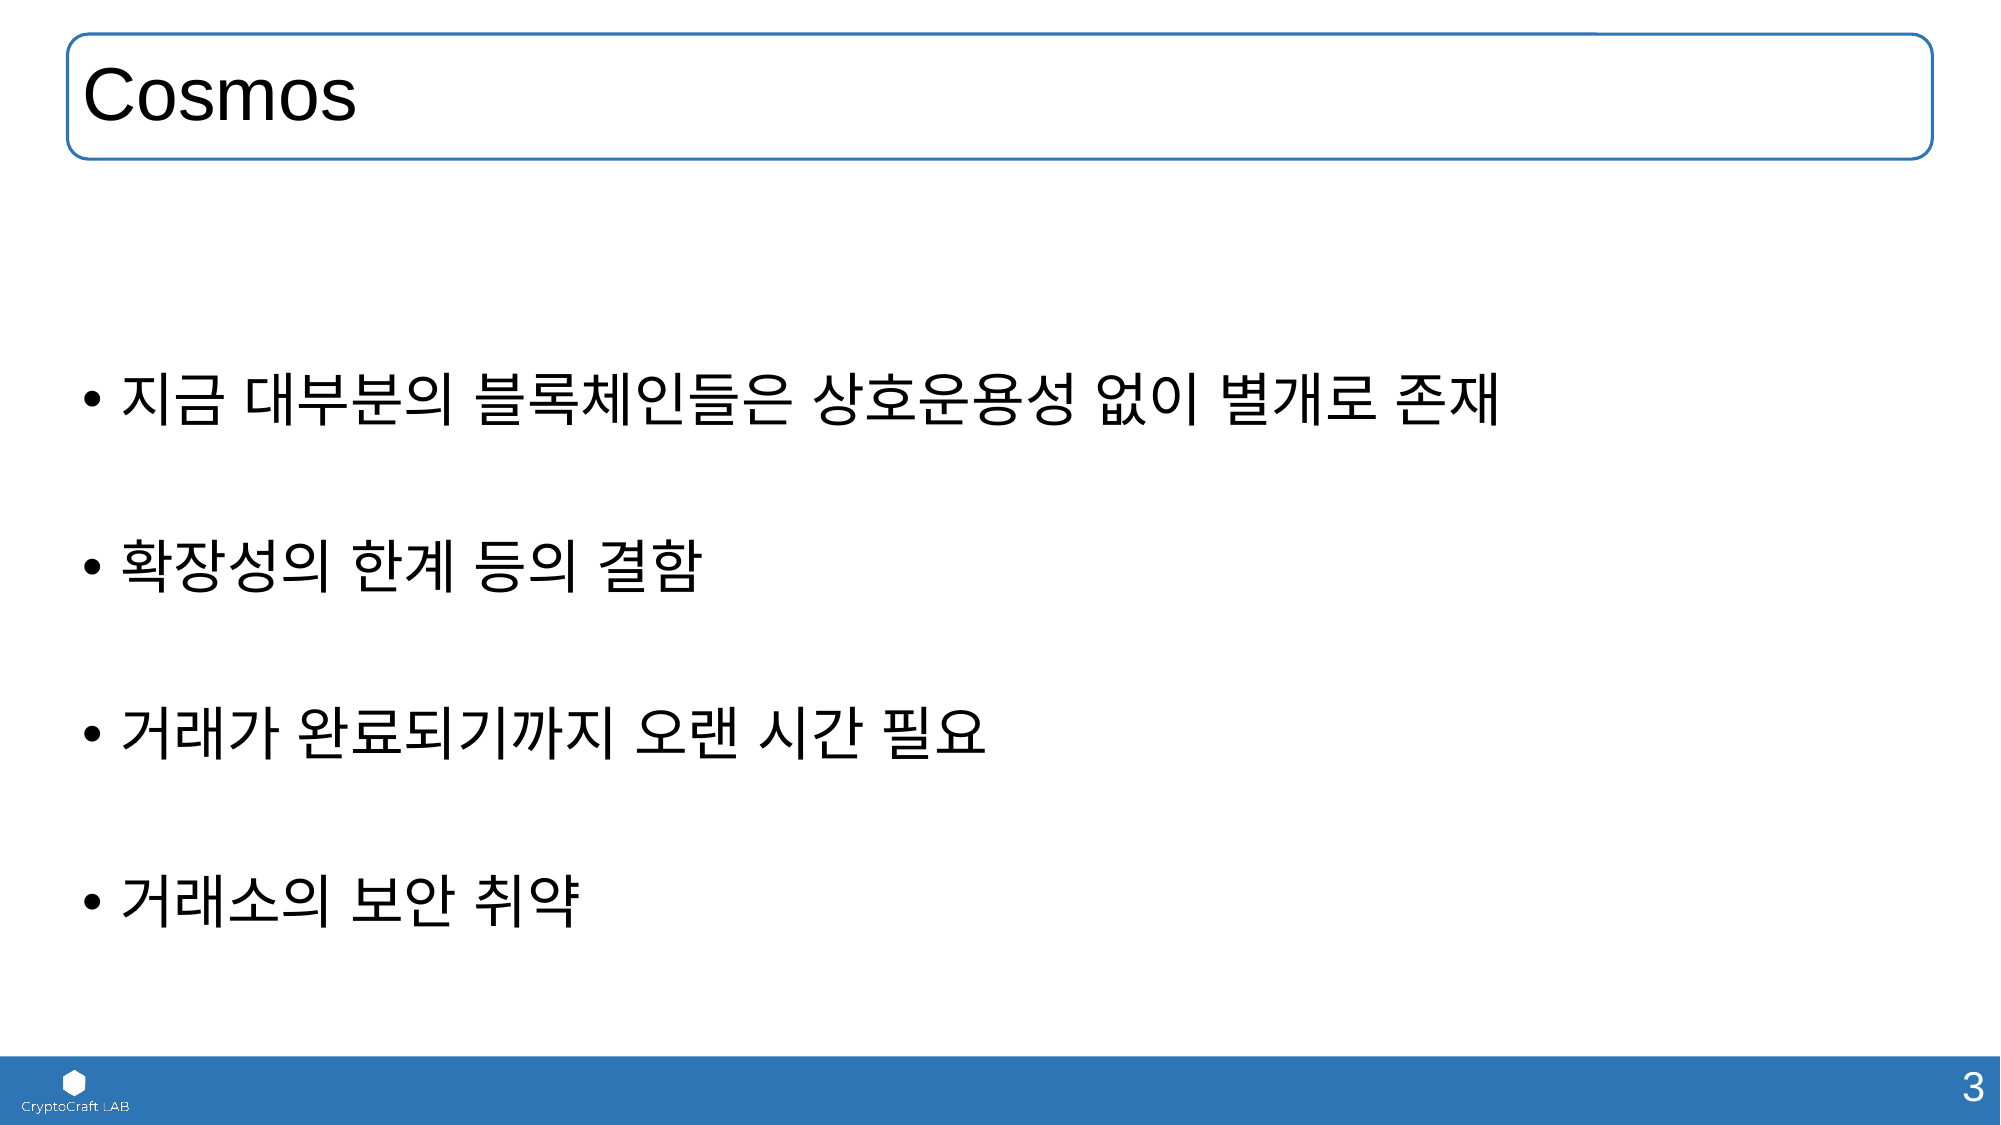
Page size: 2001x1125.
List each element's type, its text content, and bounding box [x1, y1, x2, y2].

list 지금 대부분의 블록체인들은 상호운용성 없이 별개로 존재 확장성의 한계 등의 결함 거래가 완료되기까지 오랜 시간 필요 거래소의 보안 취약 [67, 189, 1933, 1019]
picture [13, 1061, 138, 1123]
title Cosmos [67, 34, 1933, 160]
